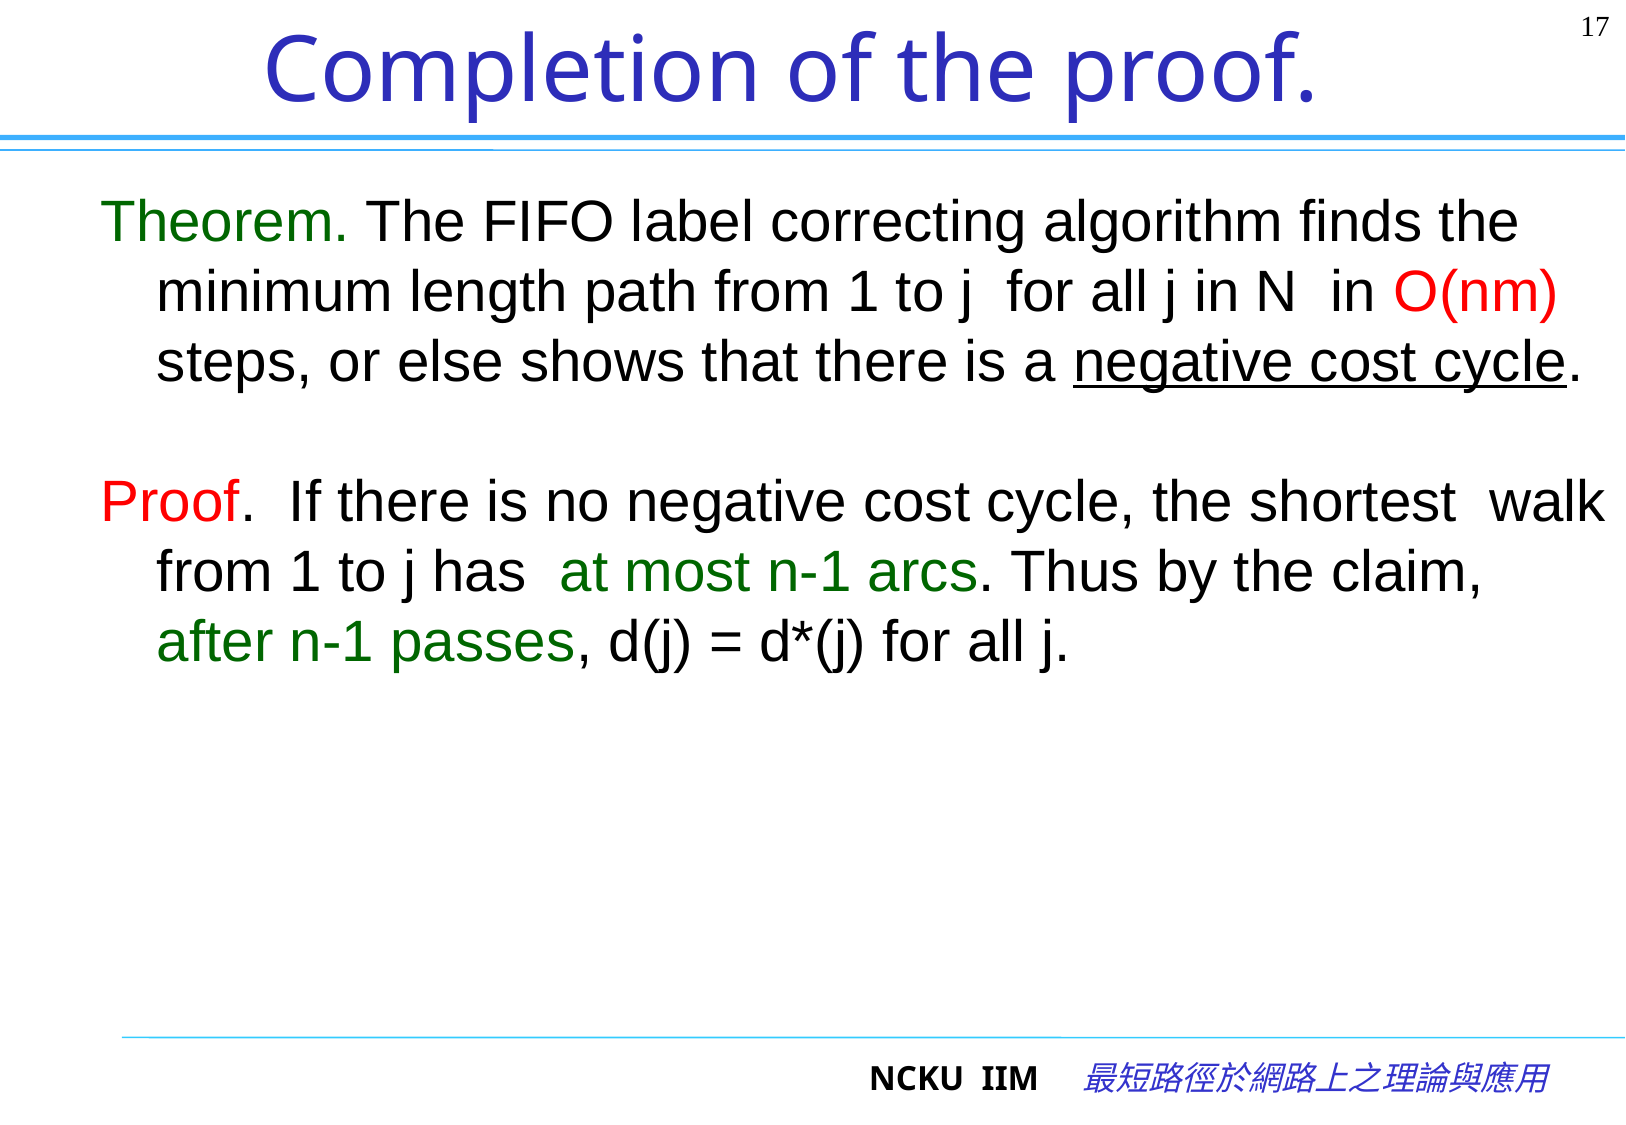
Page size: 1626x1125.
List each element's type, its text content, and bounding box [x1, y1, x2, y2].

title Completion of the proof. [42, 0, 1540, 131]
slide_number 17 [1540, 0, 1625, 75]
list Theorem. The FIFO label correcting algorithm finds the minimum length path from 1 to j for all j in N in O(nm) steps, or else shows that there is a negative cost cycle. Proof. If there is no negative cost cycle, the shortest walk from 1 to j has at most n-1 arcs. Thus by the claim, after n-1 passes, d(j) = d*(j) for all j. [85, 175, 1625, 1001]
